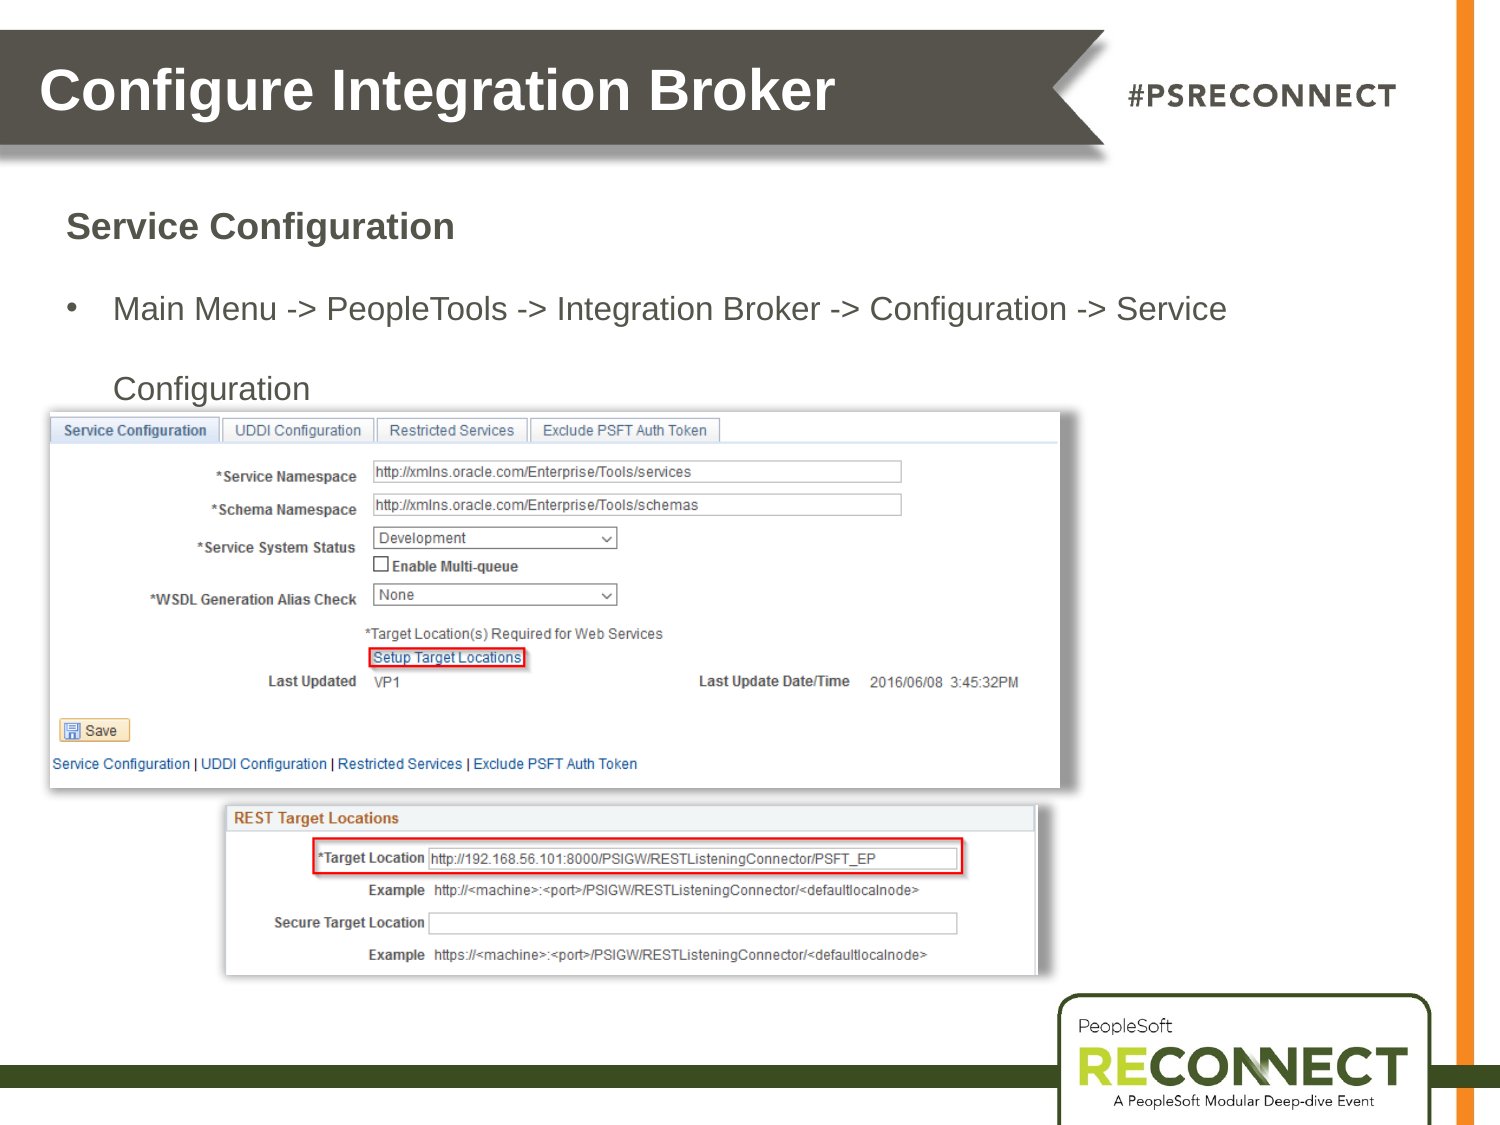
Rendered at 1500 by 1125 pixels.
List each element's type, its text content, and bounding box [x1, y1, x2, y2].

text_box Configure Integration Broker [24, 44, 988, 133]
text_box Service Configuration Main Menu -> PeopleTools -> Integration Broker -> Configuration -> Service Configuration [51, 149, 1402, 415]
picture [0, 0, 1500, 1125]
